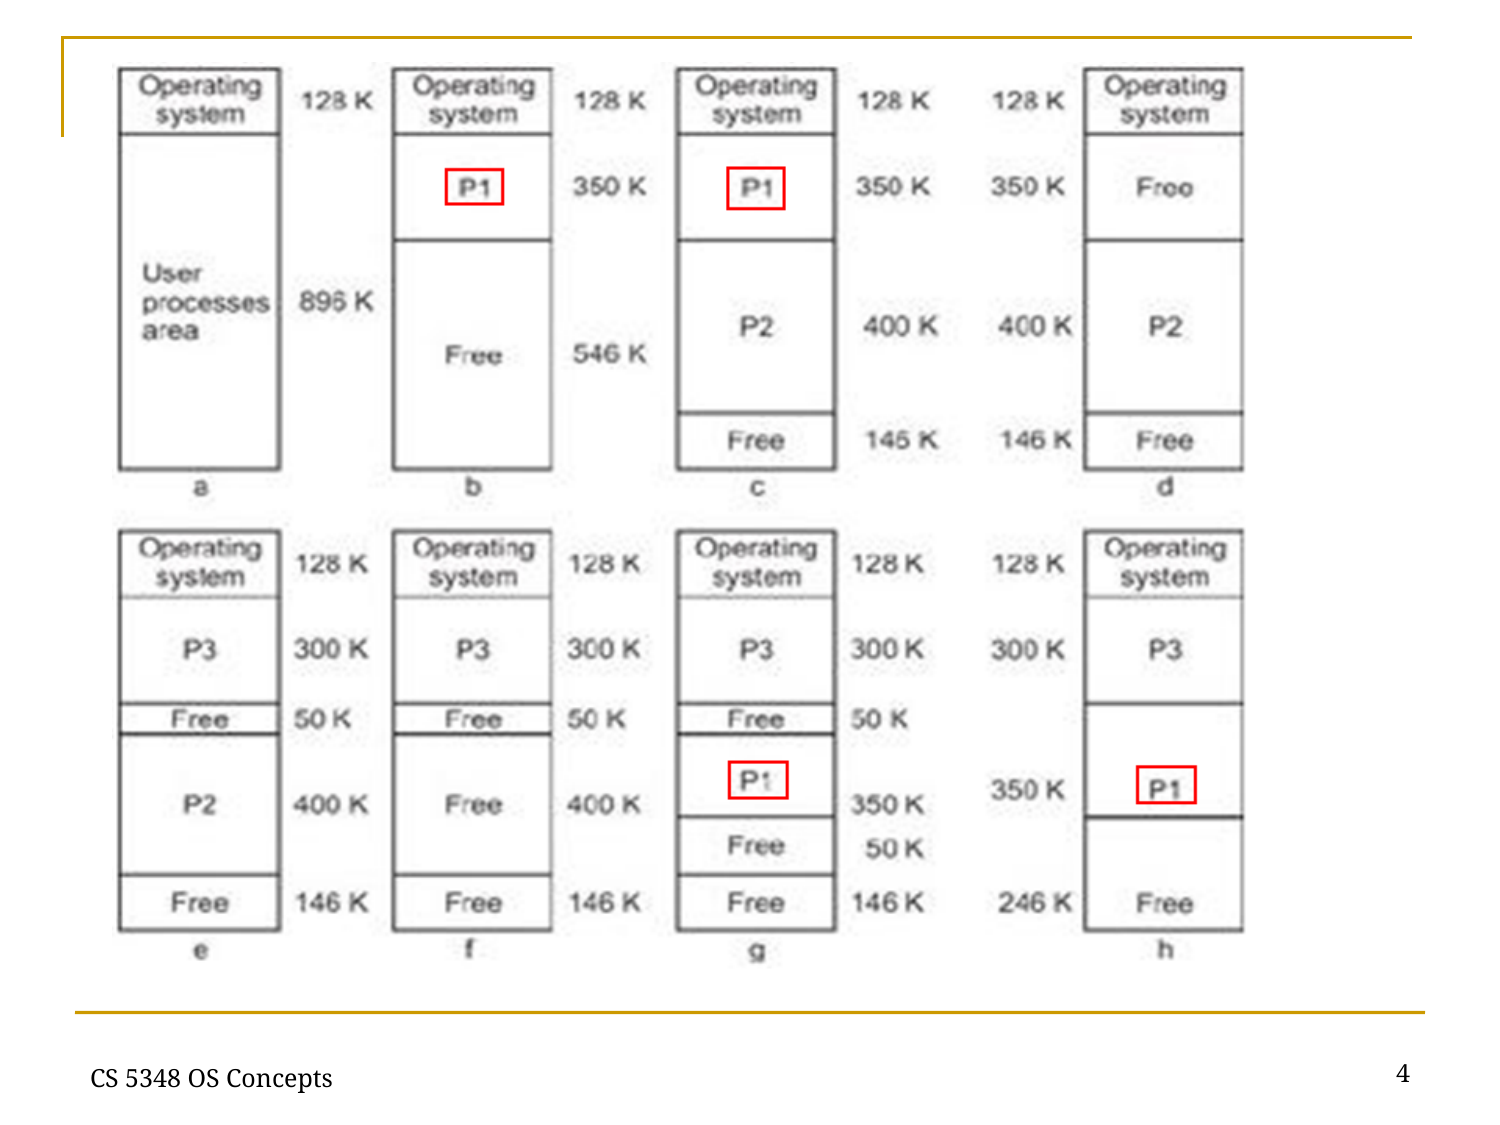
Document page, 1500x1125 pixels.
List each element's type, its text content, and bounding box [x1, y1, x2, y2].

picture [112, 62, 1363, 1001]
slide_number 4 [1074, 1024, 1425, 1100]
slide_number CS 5348 OS Concepts [75, 1025, 475, 1100]
